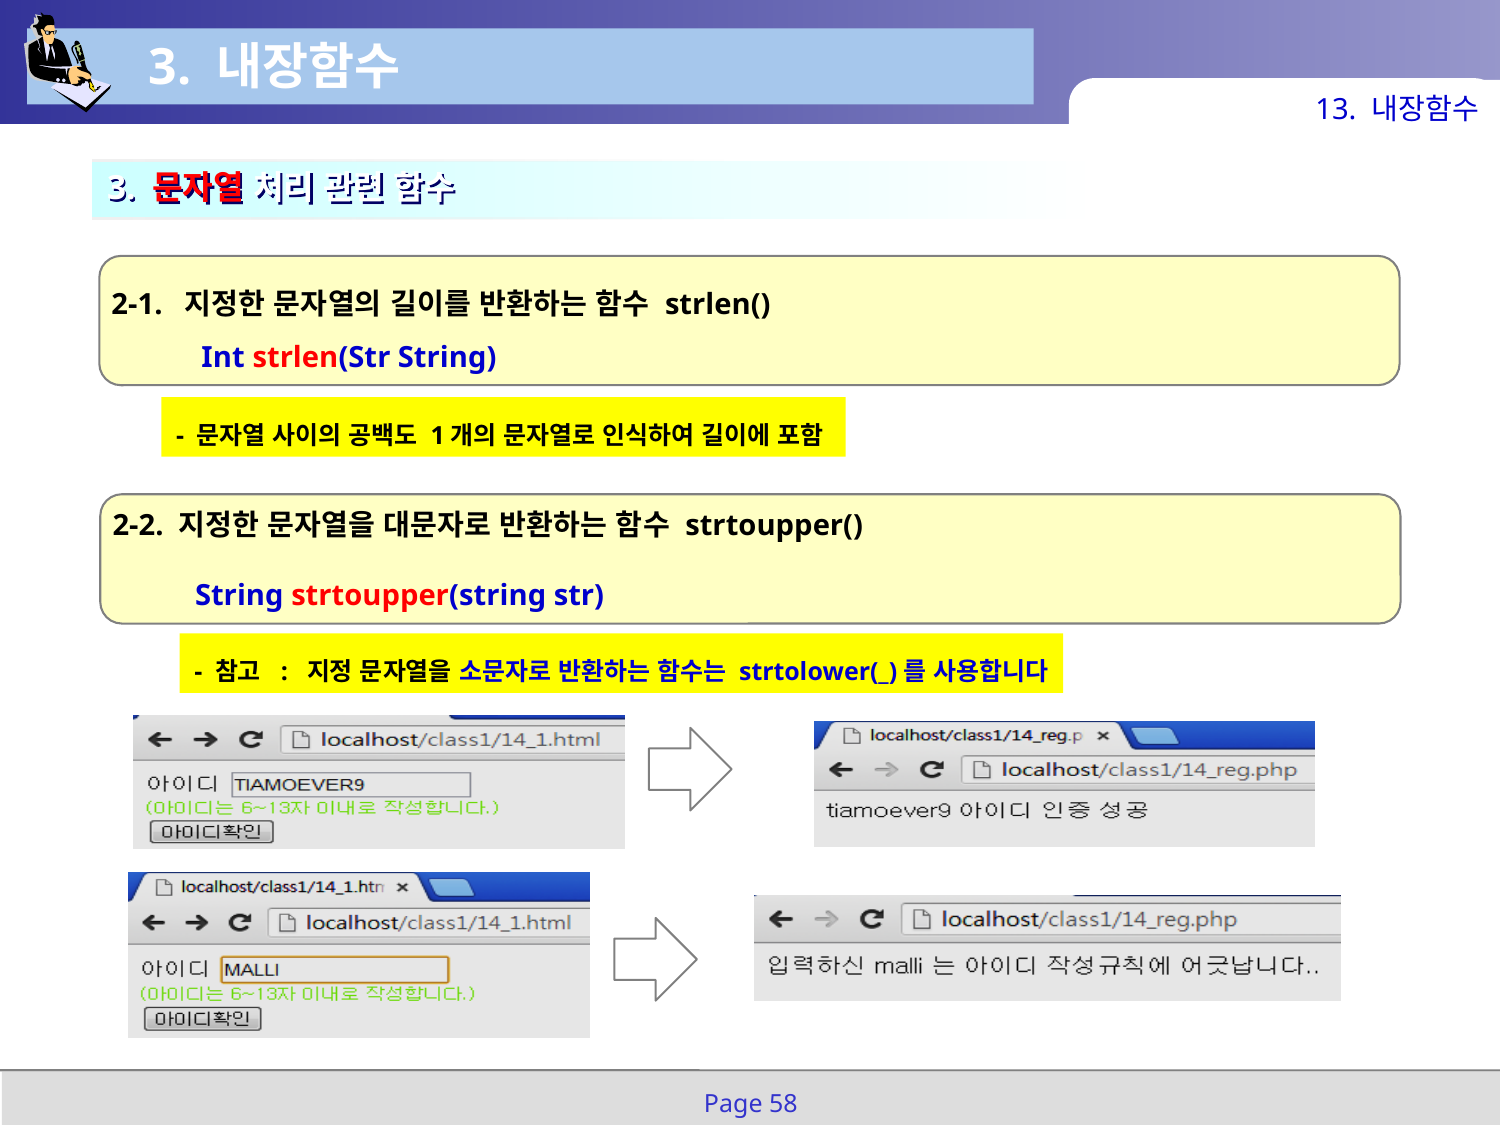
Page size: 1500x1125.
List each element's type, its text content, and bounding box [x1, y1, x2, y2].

picture [133, 715, 625, 849]
slide_number Page 58 [682, 1079, 819, 1124]
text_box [92, 158, 1098, 221]
picture [754, 895, 1341, 1001]
picture [813, 721, 1315, 847]
text_box [614, 917, 697, 1001]
text_box [648, 727, 732, 811]
text_box 2-2. 지정한 문자열을 대문자로 반환하는 함수 strtoupper() String strtoupper(string str) [100, 494, 1401, 624]
text_box 13. 내장함수 [1080, 84, 1486, 131]
text_box - 문자열 사이의 공백도 1개의 문자열로 인식하여 길이에 포함 [161, 397, 846, 457]
picture [128, 872, 590, 1038]
text_box 2-1. 지정한 문자열의 길이를 반환하는 함수 strlen() Int strlen(Str String) [99, 255, 1400, 386]
text_box 3. 내장함수 [133, 26, 880, 102]
text_box - 참고 : 지정 문자열을 소문자로 반환하는 함수는 strtolower(_)를 사용합니다 [179, 633, 1064, 693]
